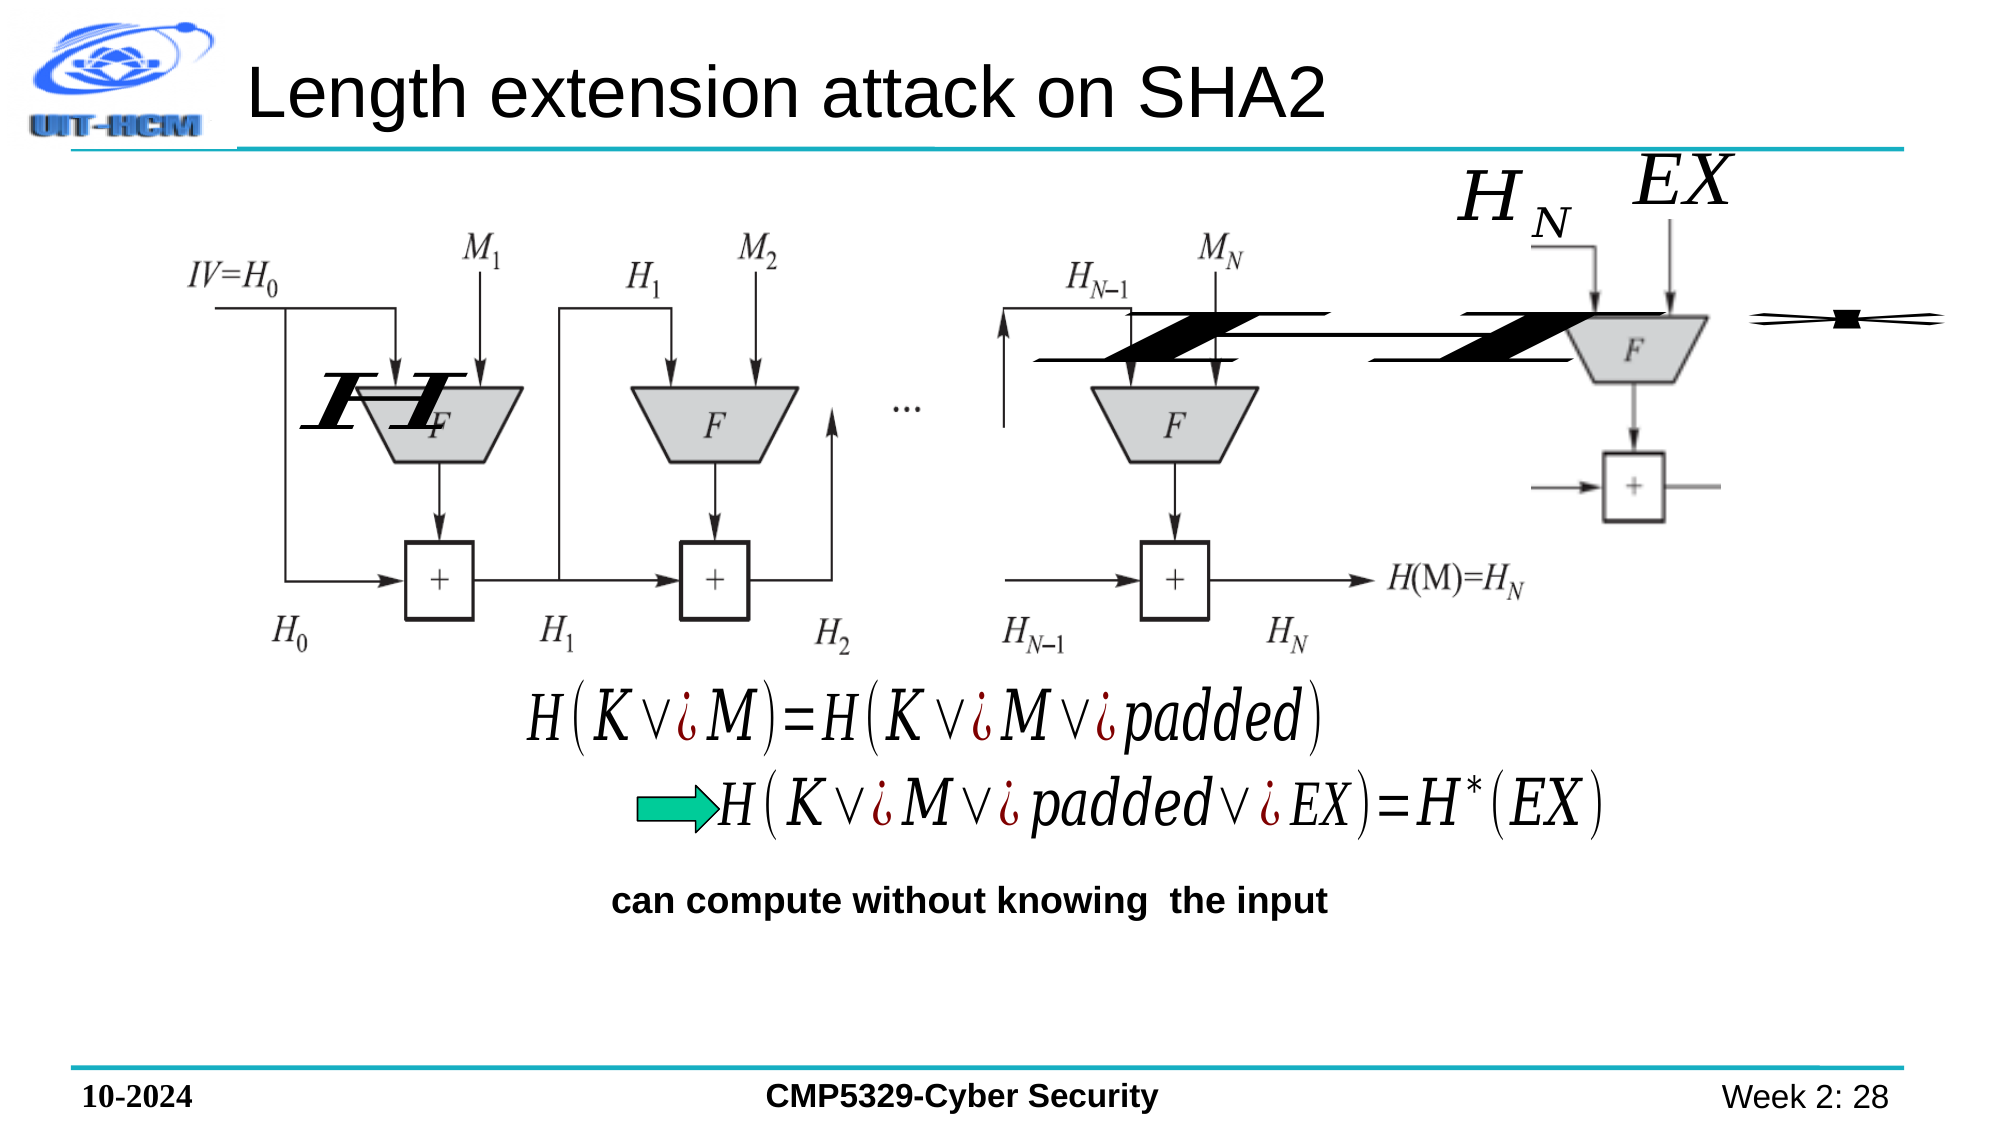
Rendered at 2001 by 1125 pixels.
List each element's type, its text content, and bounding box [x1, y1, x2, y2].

text_box [637, 785, 720, 833]
picture [7, 8, 237, 149]
text_box Length extension attack on SHA2 [232, 19, 1520, 157]
picture [170, 219, 1721, 678]
